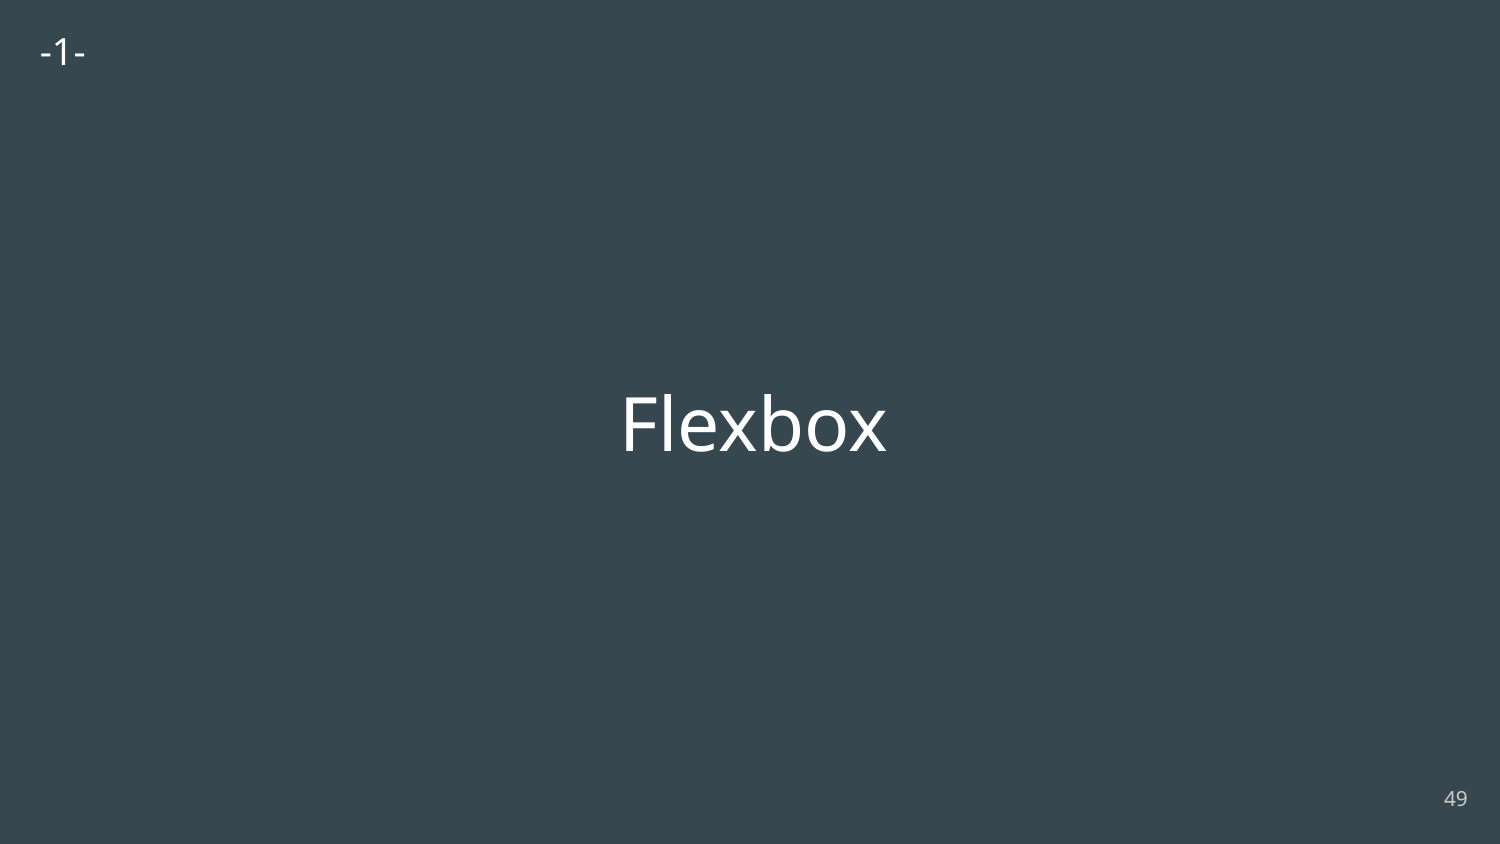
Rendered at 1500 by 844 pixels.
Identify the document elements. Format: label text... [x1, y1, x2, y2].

text_box -1- [24, 12, 102, 51]
slide_number ‹#› [1392, 767, 1483, 833]
title Flexbox [110, 351, 1399, 493]
